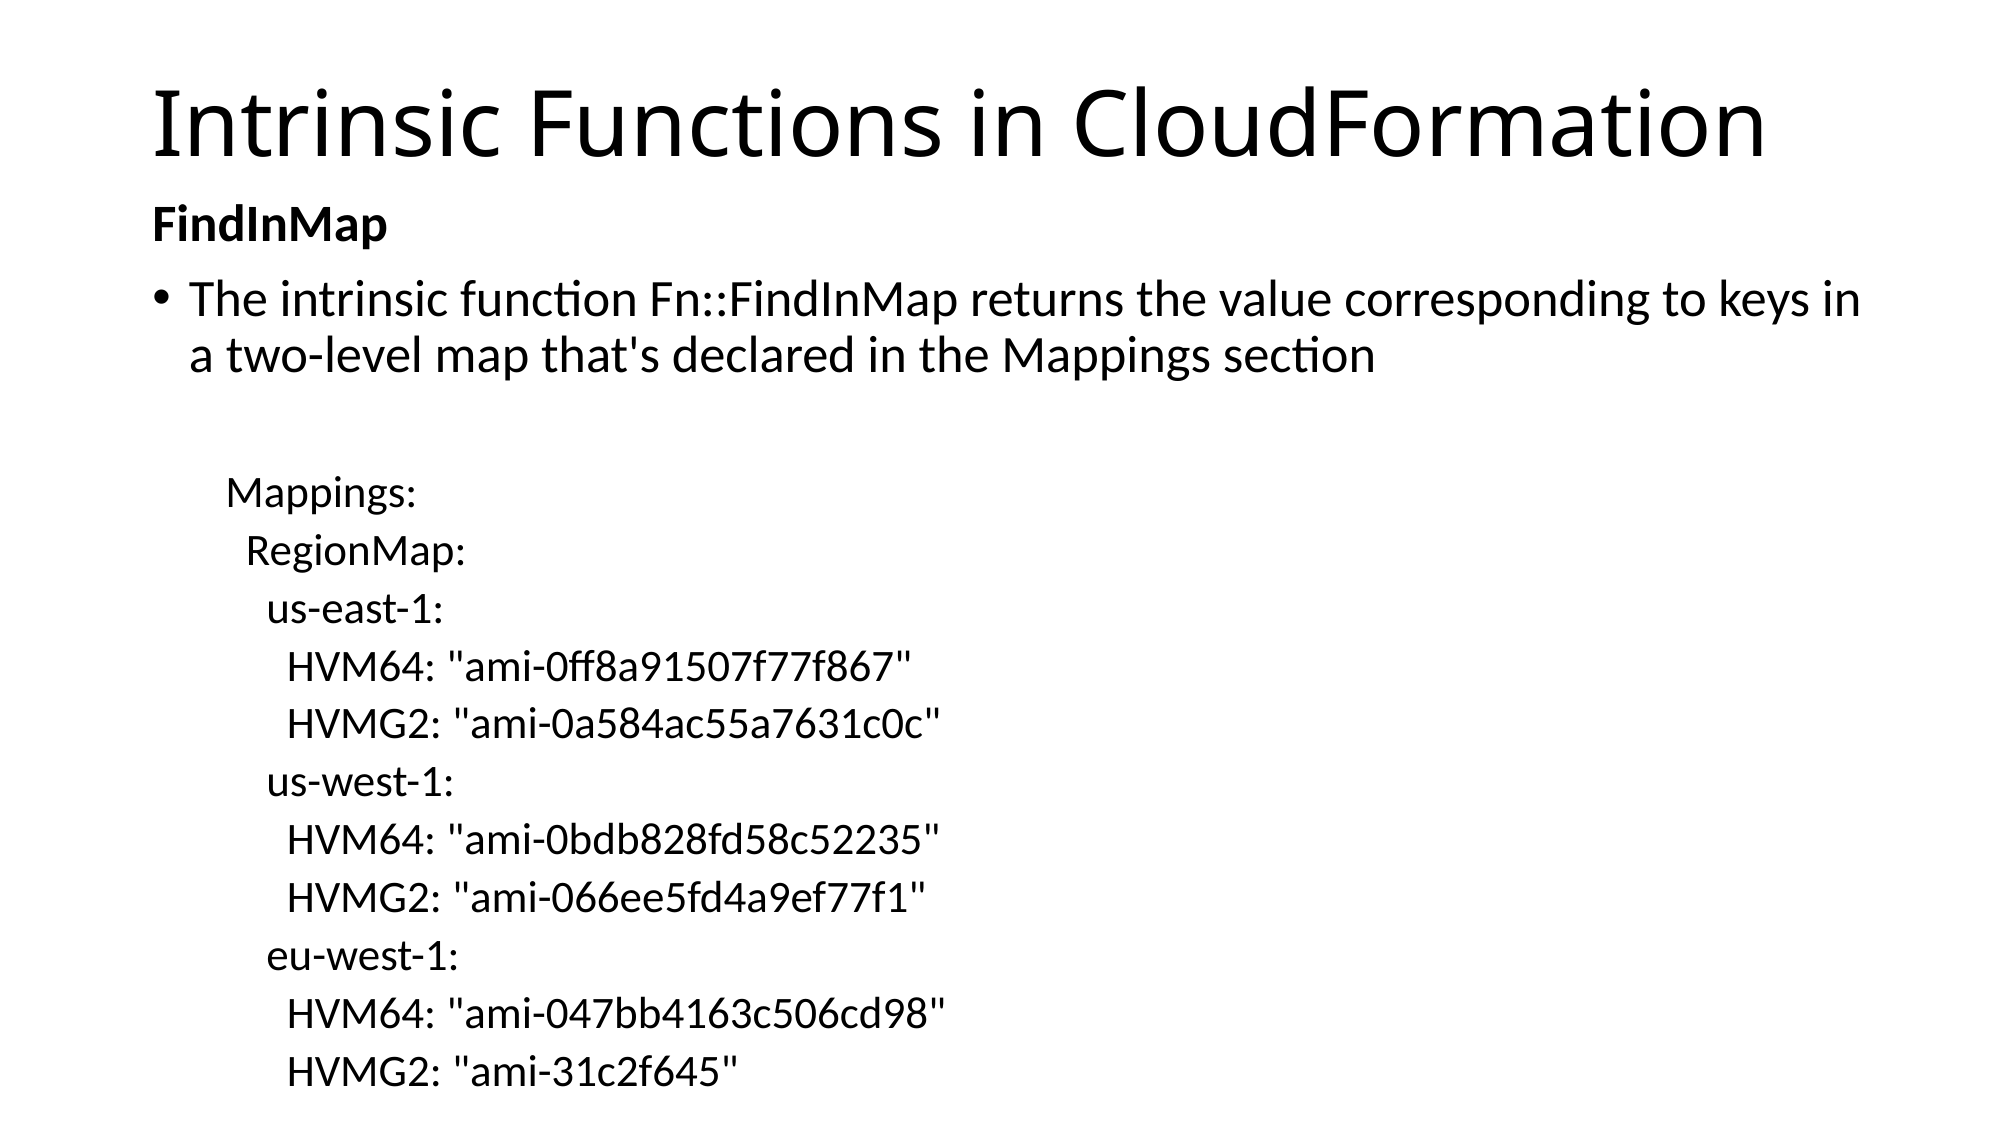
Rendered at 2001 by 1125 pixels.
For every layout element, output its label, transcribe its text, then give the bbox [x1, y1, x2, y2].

title Intrinsic Functions in CloudFormation [137, 18, 1863, 188]
list FindInMap The intrinsic function Fn::FindInMap returns the value corresponding to keys in a two-level map that's declared in the Mappings section Mappings: RegionMap: us-east-1: HVM64: "ami-0ff8a91507f77f867" HVMG2: "ami-0a584ac55a7631c0c" us-west-1: HVM64: "ami-0bdb828fd58c52235" HVMG2: "ami-066ee5fd4a9ef77f1" eu-west-1: HVM64: "ami-047bb4163c506cd98" HVMG2: "ami-31c2f645" [137, 188, 1914, 1107]
